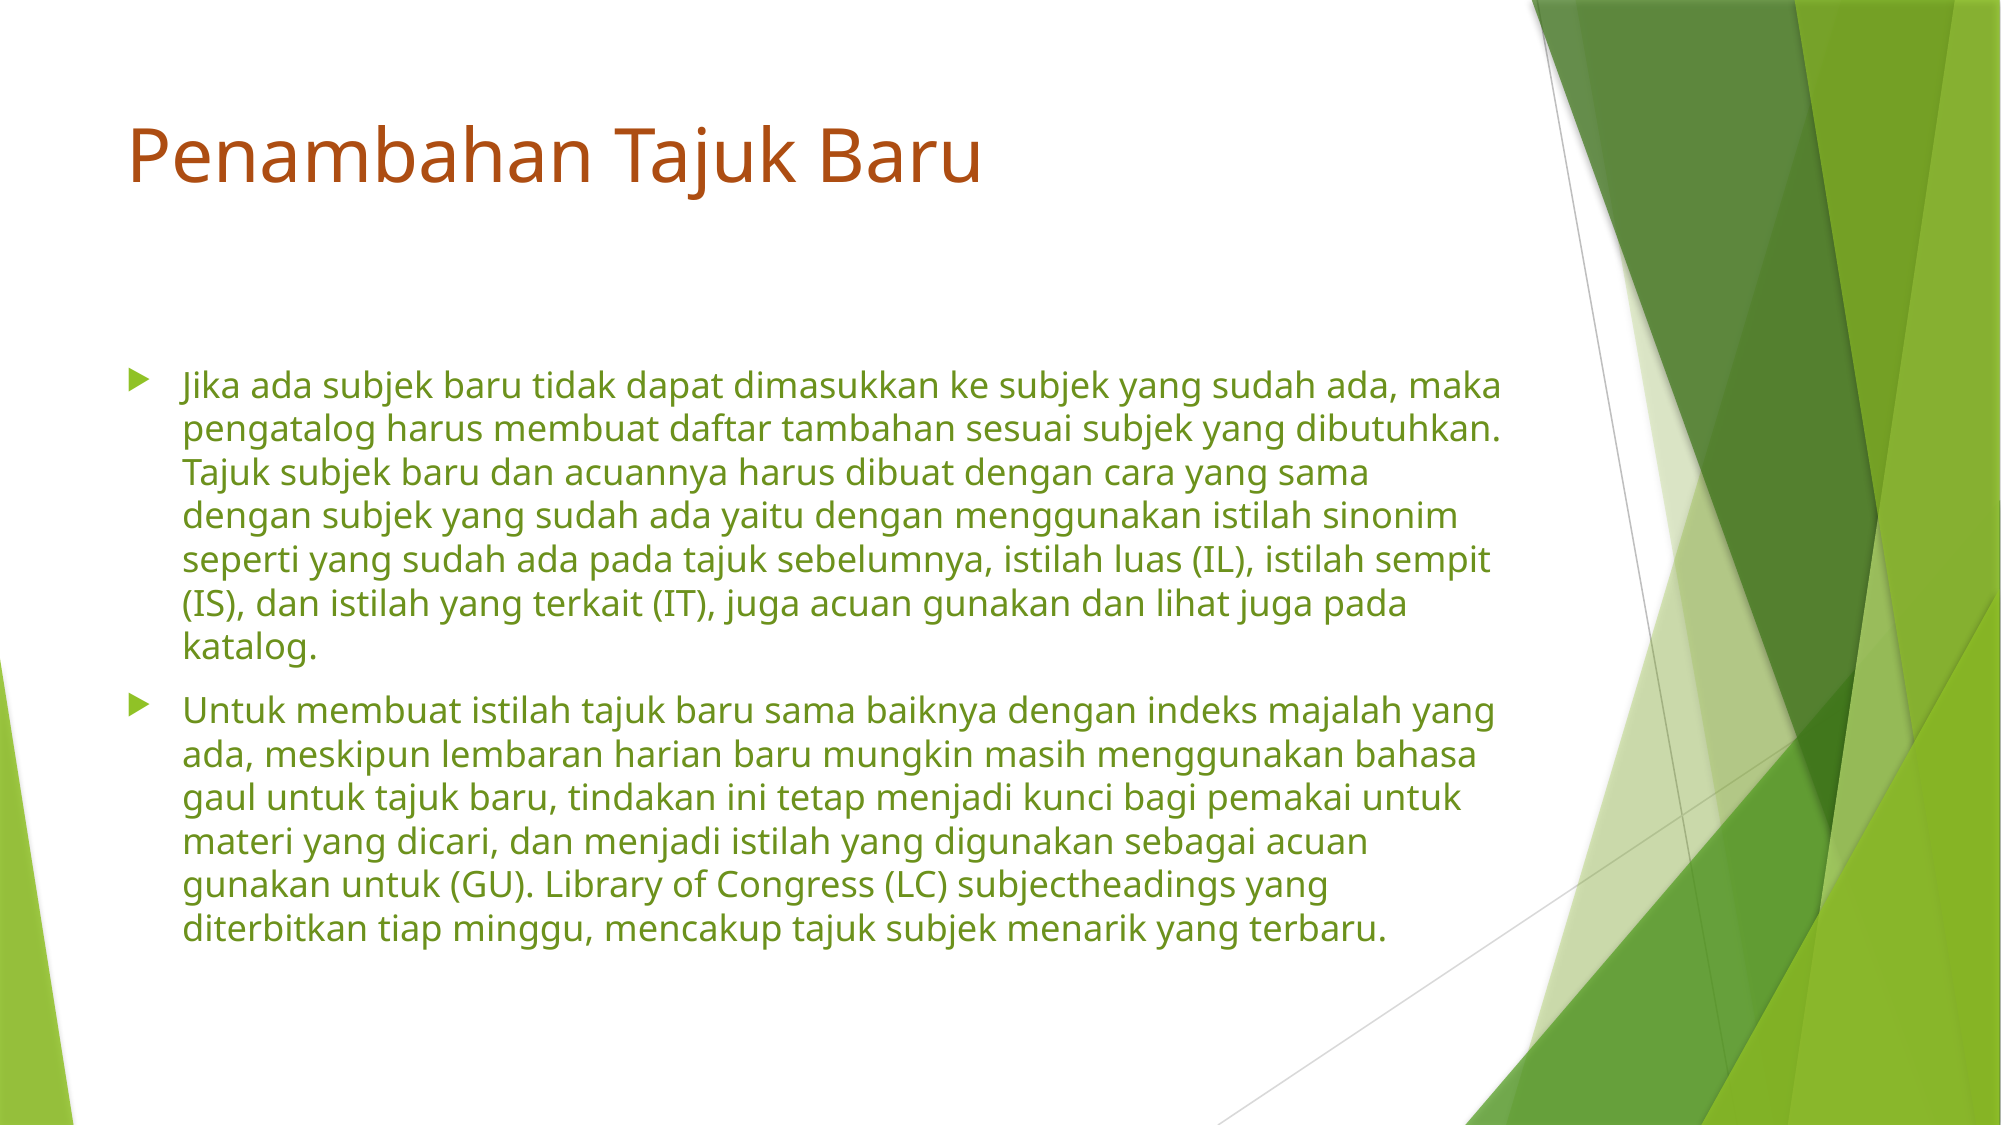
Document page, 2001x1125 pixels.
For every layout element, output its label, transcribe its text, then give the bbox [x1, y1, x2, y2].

title Penambahan Tajuk Baru [111, 99, 1522, 317]
list Jika ada subjek baru tidak dapat dimasukkan ke subjek yang sudah ada, maka pengatalog harus membuat daftar tambahan sesuai subjek yang dibutuhkan. Tajuk subjek baru dan acuannya harus dibuat dengan cara yang sama dengan subjek yang sudah ada yaitu dengan menggunakan istilah sinonim seperti yang sudah ada pada tajuk sebelumnya, istilah luas (IL), istilah sempit (IS), dan istilah yang terkait (IT), juga acuan gunakan dan lihat juga pada katalog. Untuk membuat istilah tajuk baru sama baiknya dengan indeks majalah yang ada, meskipun lembaran harian baru mungkin masih menggunakan bahasa gaul untuk tajuk baru, tindakan ini tetap menjadi kunci bagi pemakai untuk materi yang dicari, dan menjadi istilah yang digunakan sebagai acuan gunakan untuk (GU). Library of Congress (LC) subjectheadings yang diterbitkan tiap minggu, mencakup tajuk subjek menarik yang terbaru. [111, 354, 1522, 992]
